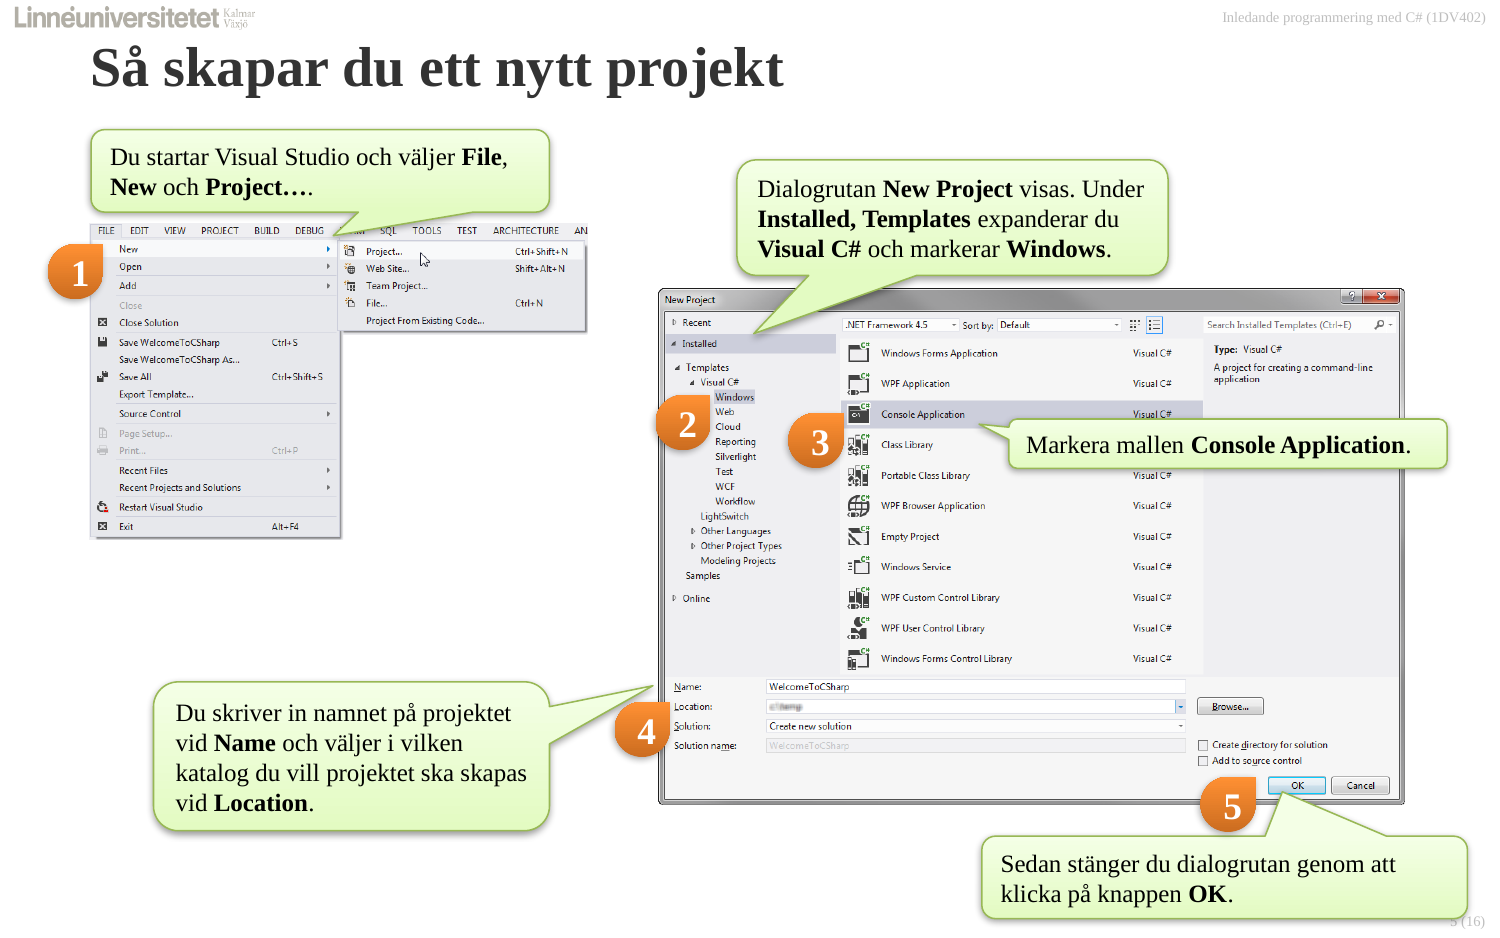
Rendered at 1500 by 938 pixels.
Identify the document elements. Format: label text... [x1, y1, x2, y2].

title Så skapar du ett nytt projekt [74, 15, 1426, 115]
text_box 1 [47, 244, 84, 300]
text_box 5 [1201, 813, 1255, 832]
text_box Markera mallen Console Application. [1410, 418, 1448, 469]
text_box 4 [614, 701, 653, 758]
text_box Sedan stänger du dialogrutan genom att klicka på knappen OK. [981, 813, 1468, 919]
text_box Du startar Visual Studio och väljer File, New och Project…. [91, 129, 550, 222]
picture [658, 288, 1405, 805]
picture [89, 223, 588, 540]
text_box Dialogrutan New Project visas. Under Installed, Templates expanderar du Visual C# och markerar Windows. [736, 159, 1169, 287]
text_box Du skriver in namnet på projektet vid Name och väljer i vilken katalog du vill projektet ska skapas vid Location. [153, 681, 653, 831]
